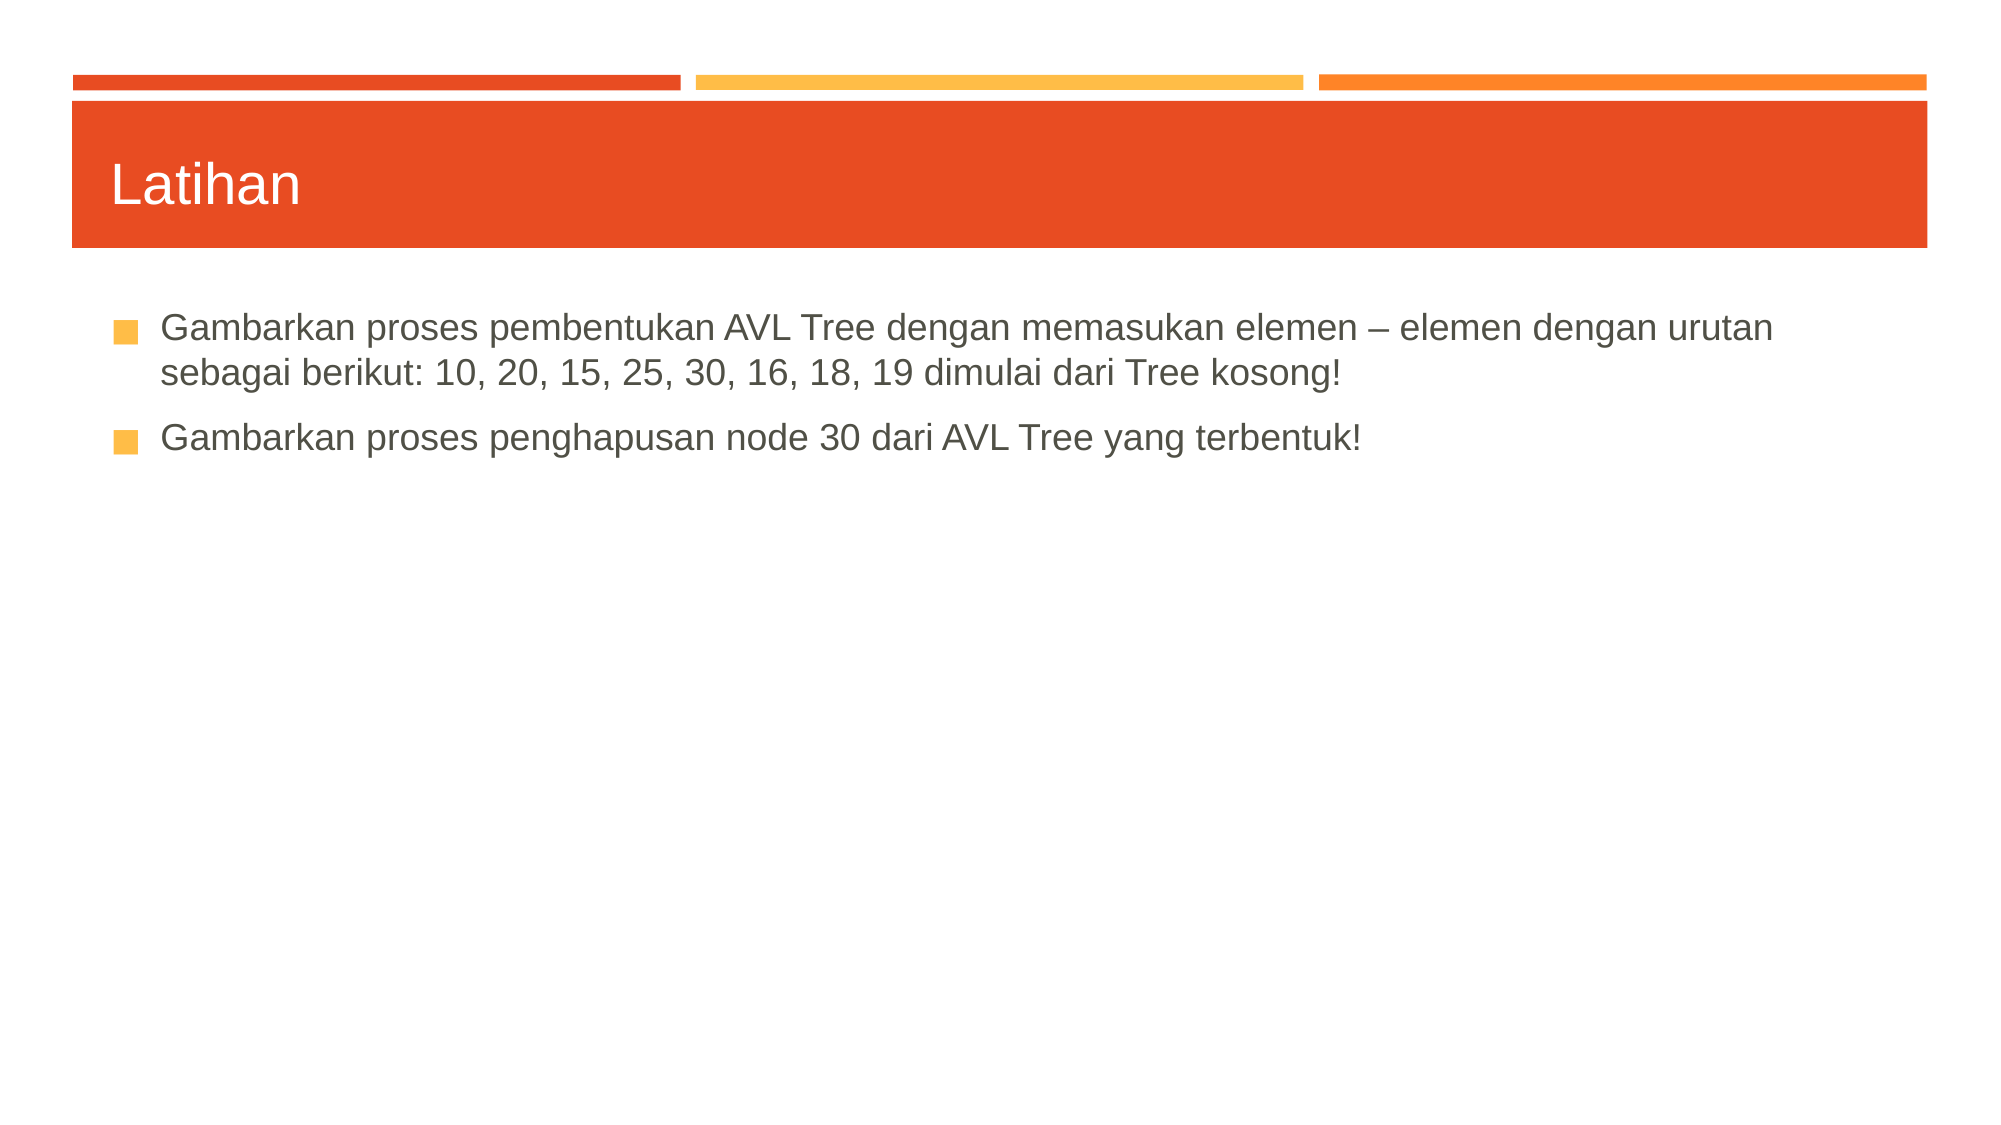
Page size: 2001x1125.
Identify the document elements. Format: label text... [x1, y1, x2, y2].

title Latihan [95, 115, 1905, 248]
list Gambarkan proses pembentukan AVL Tree dengan memasukan elemen – elemen dengan urutan sebagai berikut: 10, 20, 15, 25, 30, 16, 18, 19 dimulai dari Tree kosong! Gambarkan proses penghapusan node 30 dari AVL Tree yang terbentuk! [95, 295, 1905, 962]
